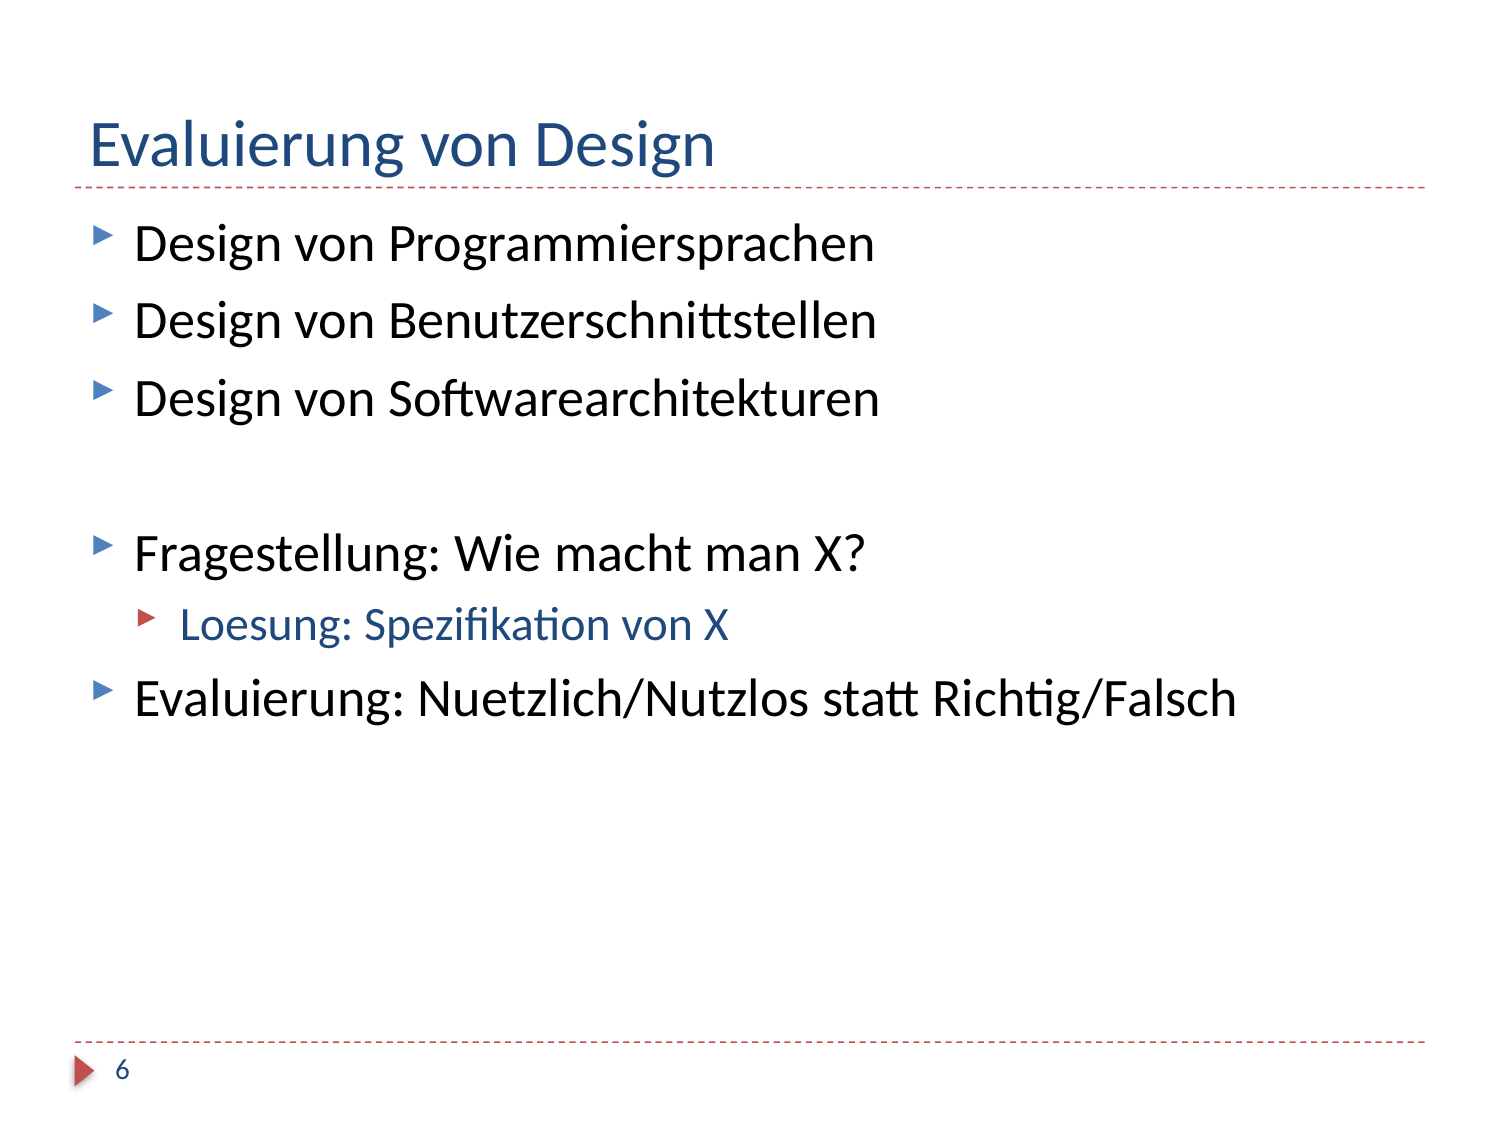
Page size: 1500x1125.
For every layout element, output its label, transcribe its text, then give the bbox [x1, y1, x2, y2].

title Evaluierung von Design [75, 24, 1425, 188]
list Design von Programmiersprachen Design von Benutzerschnittstellen Design von Softwarearchitekturen Fragestellung: Wie macht man X? Loesung: Spezifikation von X Evaluierung: Nuetzlich/Nutzlos statt Richtig/Falsch [75, 200, 1425, 1010]
slide_number 6 [100, 1042, 426, 1103]
